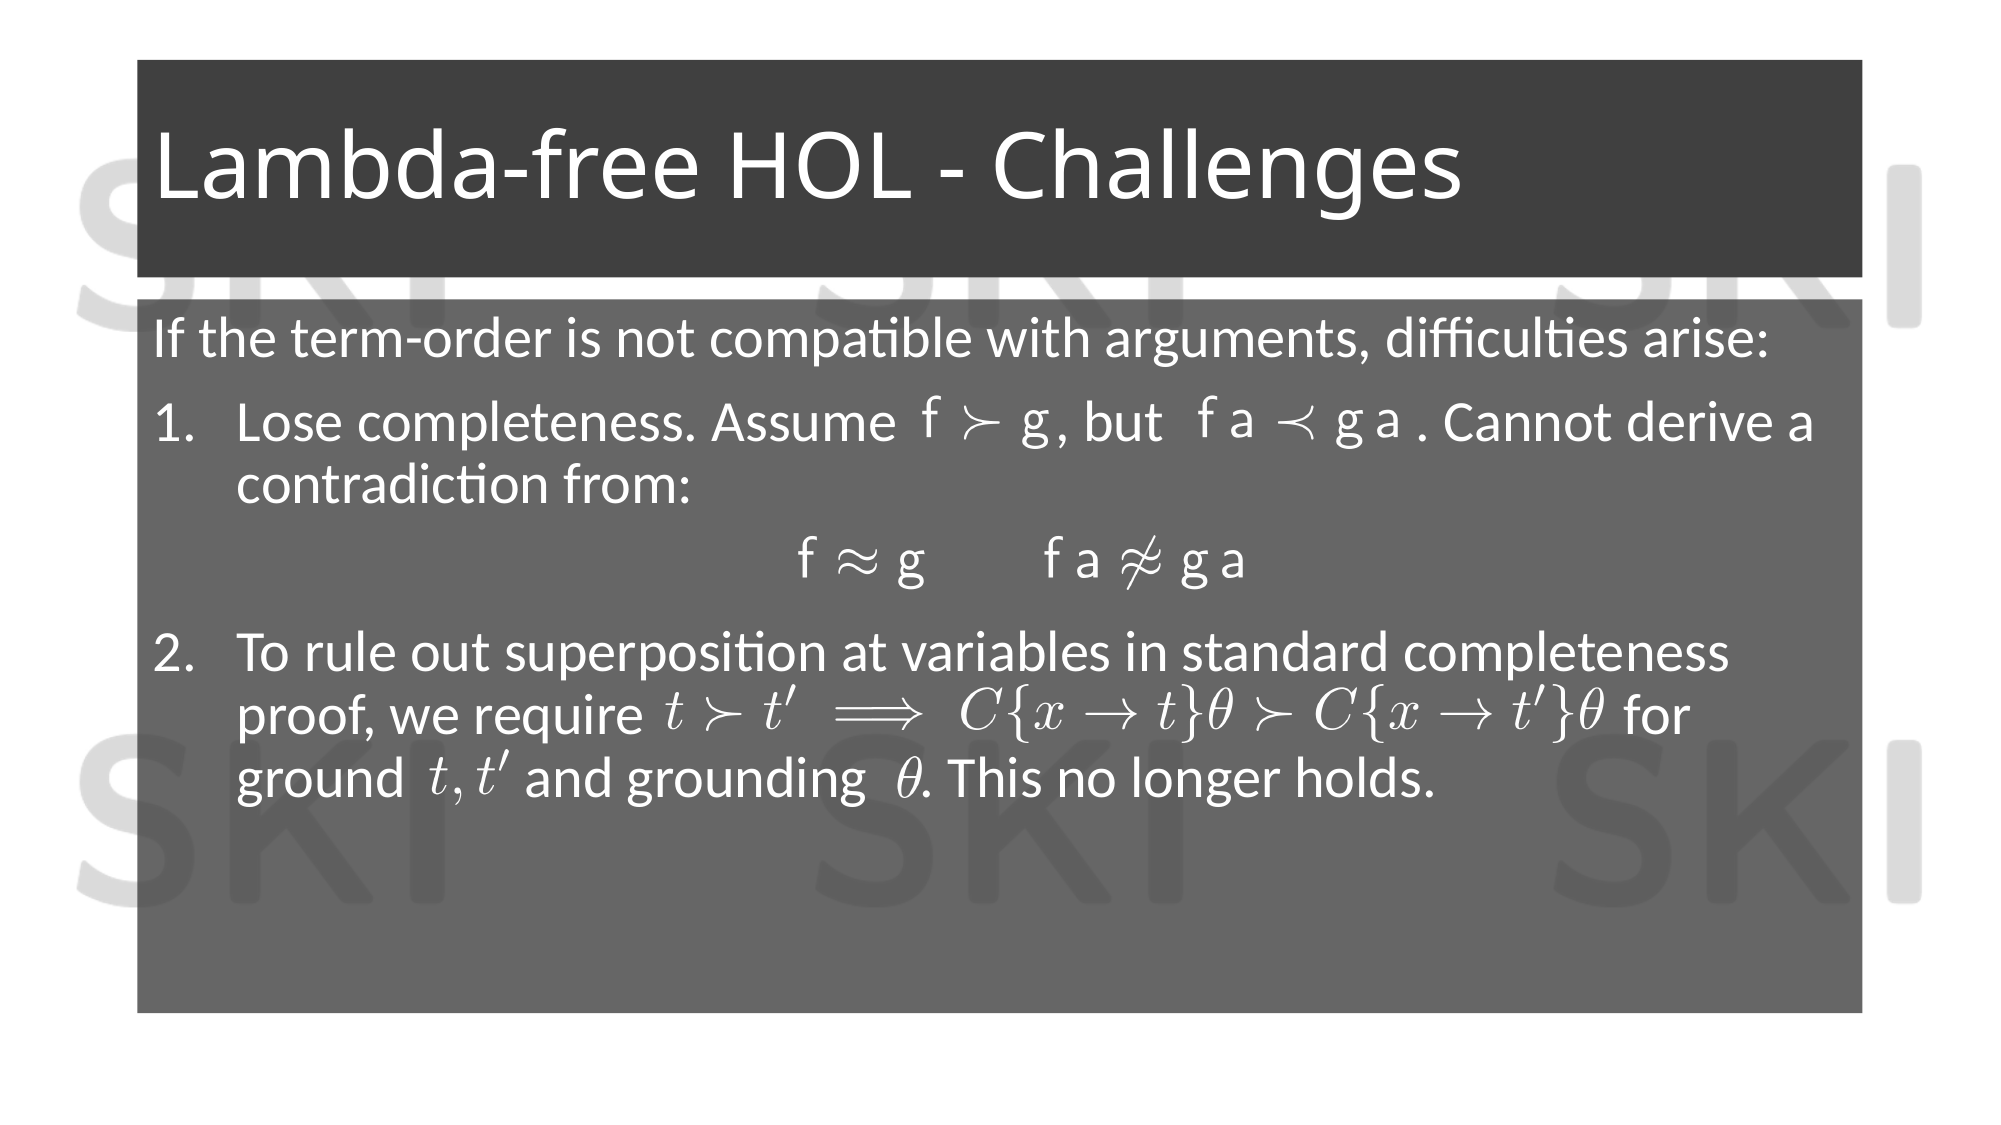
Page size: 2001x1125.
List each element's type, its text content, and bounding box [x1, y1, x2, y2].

title Lambda-free HOL - Challenges [137, 59, 1863, 278]
picture [665, 684, 1604, 743]
picture [897, 756, 923, 798]
picture [921, 395, 1049, 449]
picture [798, 535, 1243, 590]
picture [1198, 395, 1398, 449]
list If the term-order is not compatible with arguments, difficulties arise: Lose completeness. Assume , but . Cannot derive a contradiction from: To rule out superposition at variables in standard completeness proof, we require for ground and grounding . This no longer holds. [137, 299, 1863, 1014]
picture [429, 749, 509, 805]
